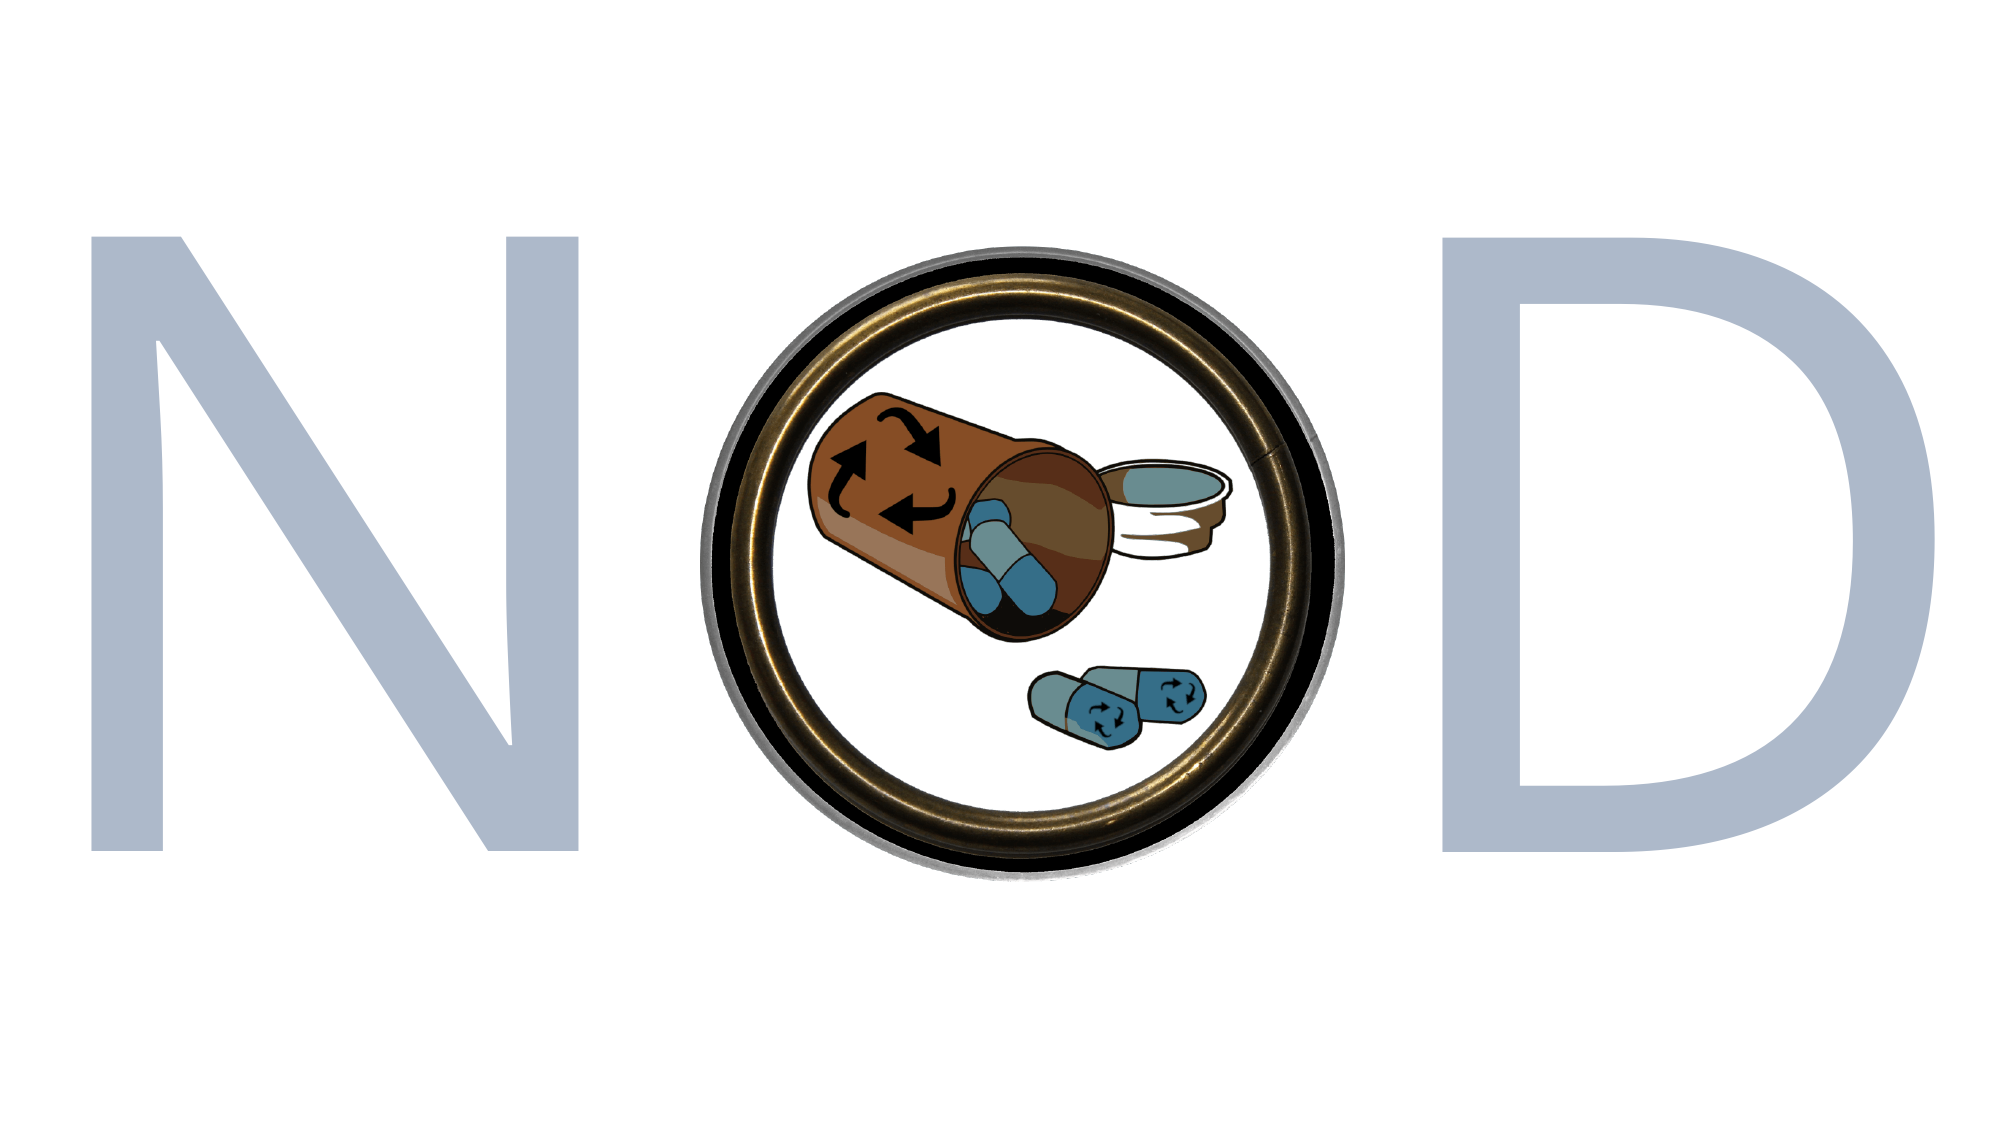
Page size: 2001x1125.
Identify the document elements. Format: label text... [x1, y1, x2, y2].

text_box D [1344, 0, 1955, 1033]
picture [632, 170, 1417, 955]
text_box N [0, 0, 603, 1032]
